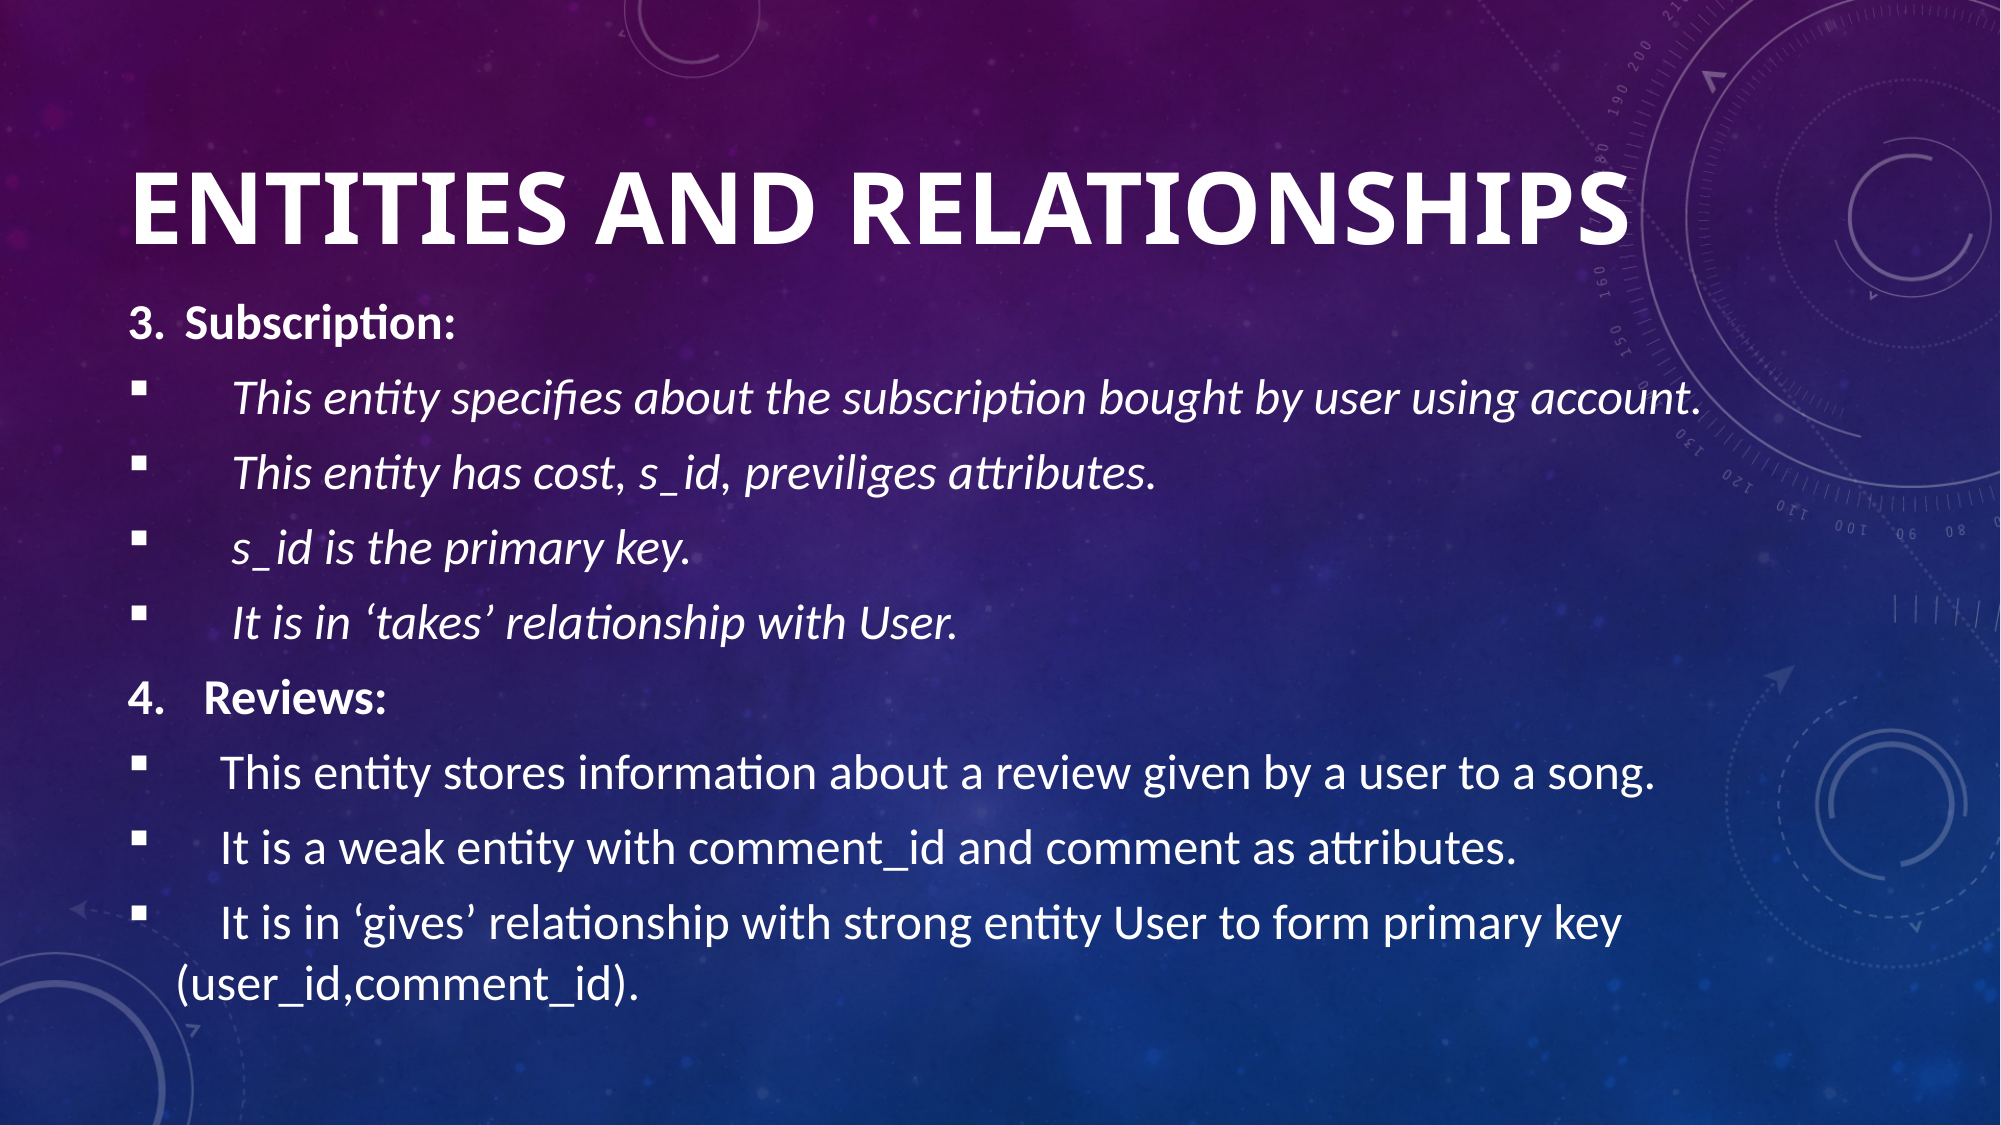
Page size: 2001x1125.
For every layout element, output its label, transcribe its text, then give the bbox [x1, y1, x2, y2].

list Subscription: This entity specifies about the subscription bought by user using account. This entity has cost, s_id, previliges attributes. s_id is the primary key. It is in ‘takes’ relationship with User. Reviews: This entity stores information about a review given by a user to a song. It is a weak entity with comment_id and comment as attributes. It is in ‘gives’ relationship with strong entity User to form primary key (user_id,comment_id). [112, 282, 1775, 1037]
picture [0, 0, 2001, 1125]
title Entities and relationships [112, 99, 1775, 282]
